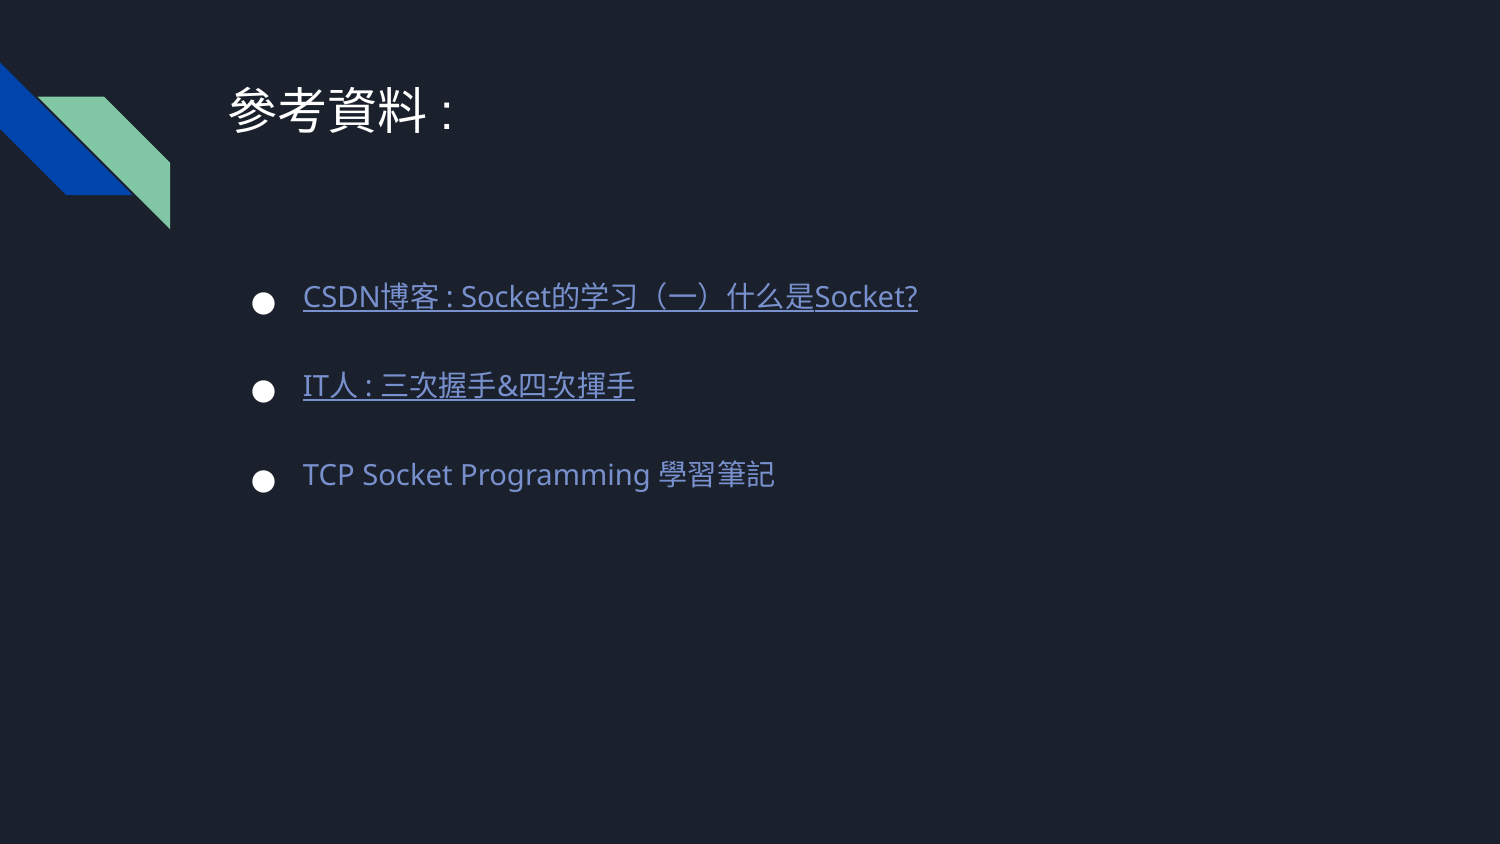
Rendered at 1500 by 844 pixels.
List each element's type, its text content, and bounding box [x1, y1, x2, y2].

list CSDN博客 : Socket的学习（一）什么是Socket? IT人 : 三次握手&四次揮手 TCP Socket Programming 學習筆記 [212, 257, 1368, 735]
title 參考資料: [212, 64, 1368, 215]
